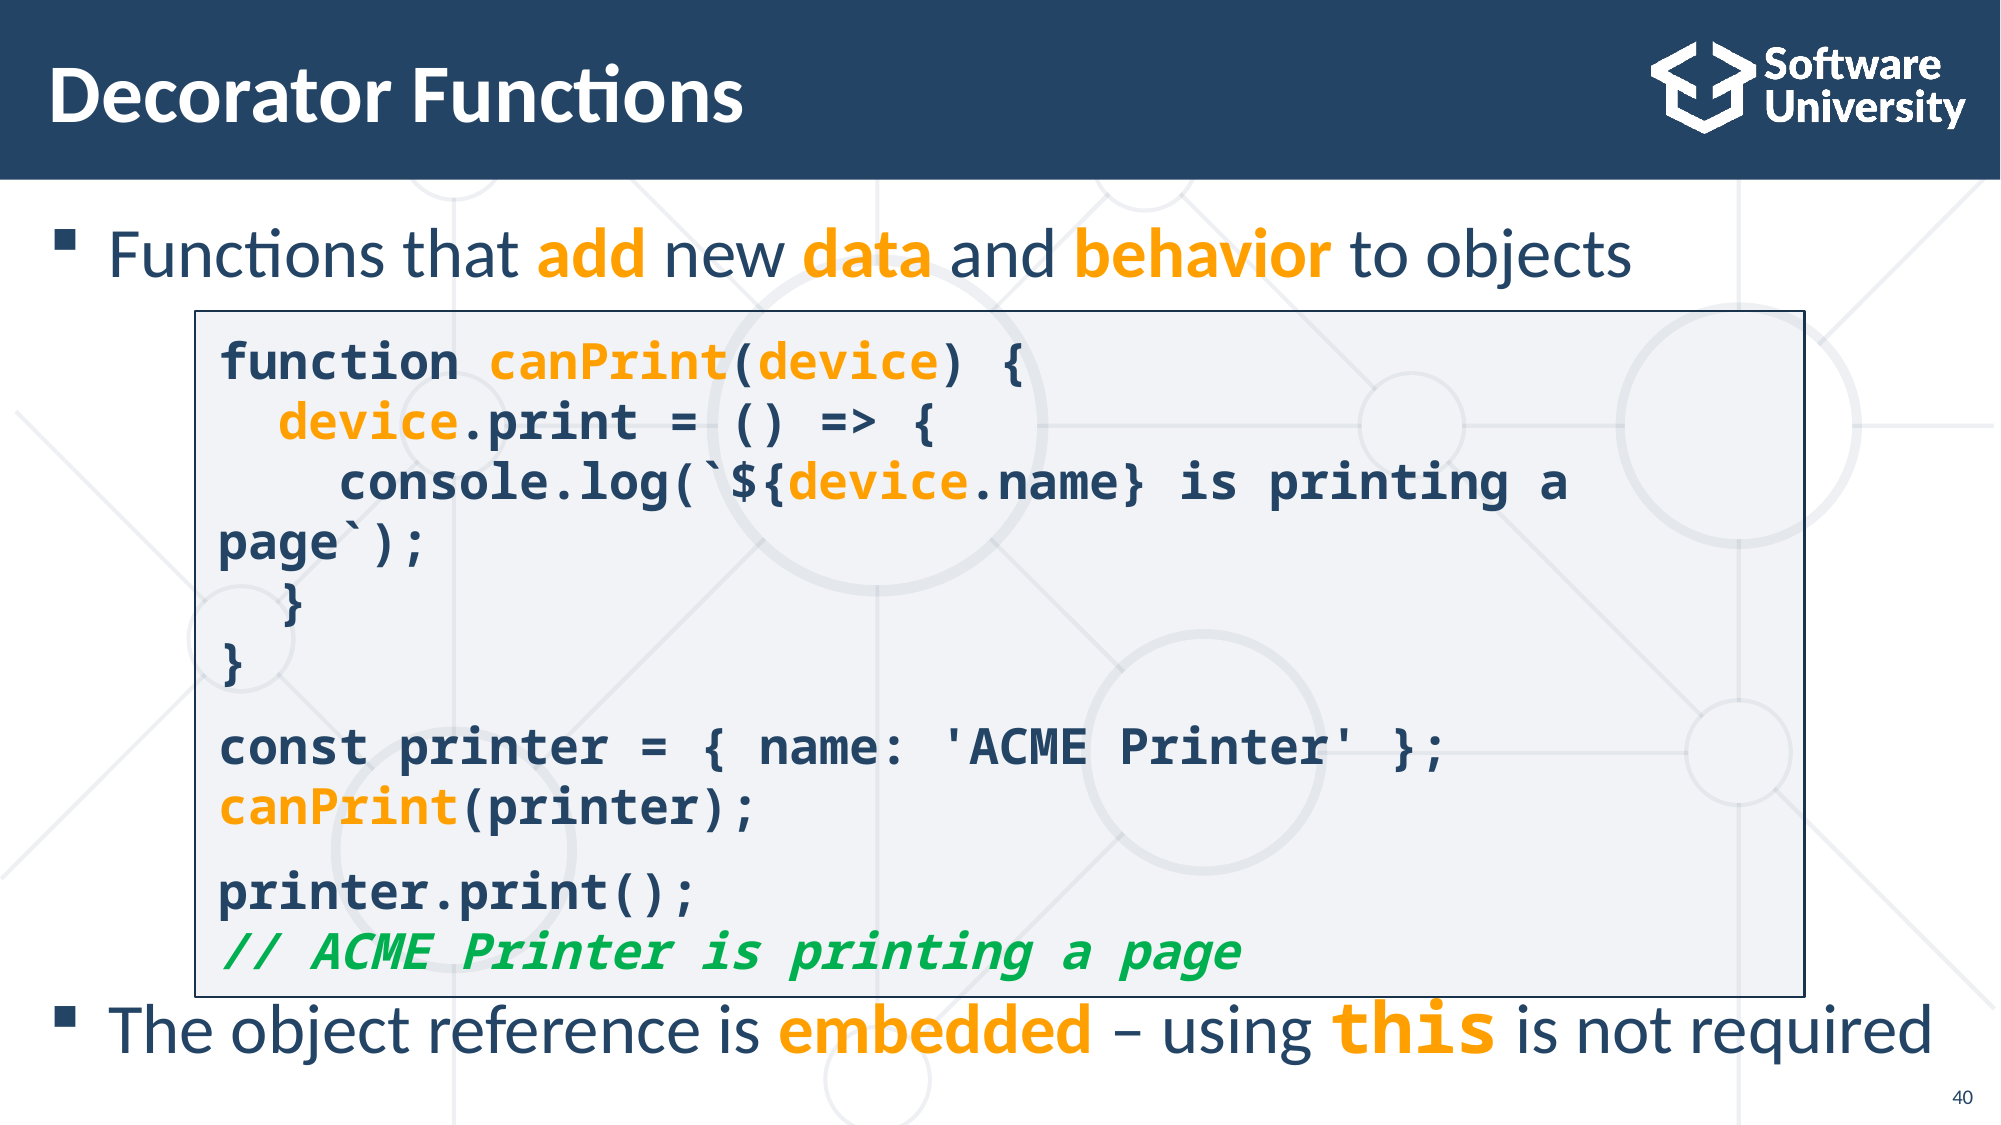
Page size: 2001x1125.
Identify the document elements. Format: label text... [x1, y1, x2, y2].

title Decorator Functions [31, 16, 1625, 162]
text_box function canPrint(device) { device.print = () => { console.log(`${device.name} is printing a page`); } } const printer = { name: 'ACME Printer' }; canPrint(printer); printer.print(); // ACME Printer is printing a page [195, 311, 1805, 997]
list Functions that add new data and behavior to objects The object reference is embedded – using this is not required [31, 196, 1970, 1104]
picture [1651, 41, 1966, 134]
slide_number 40 [1927, 1067, 1989, 1117]
